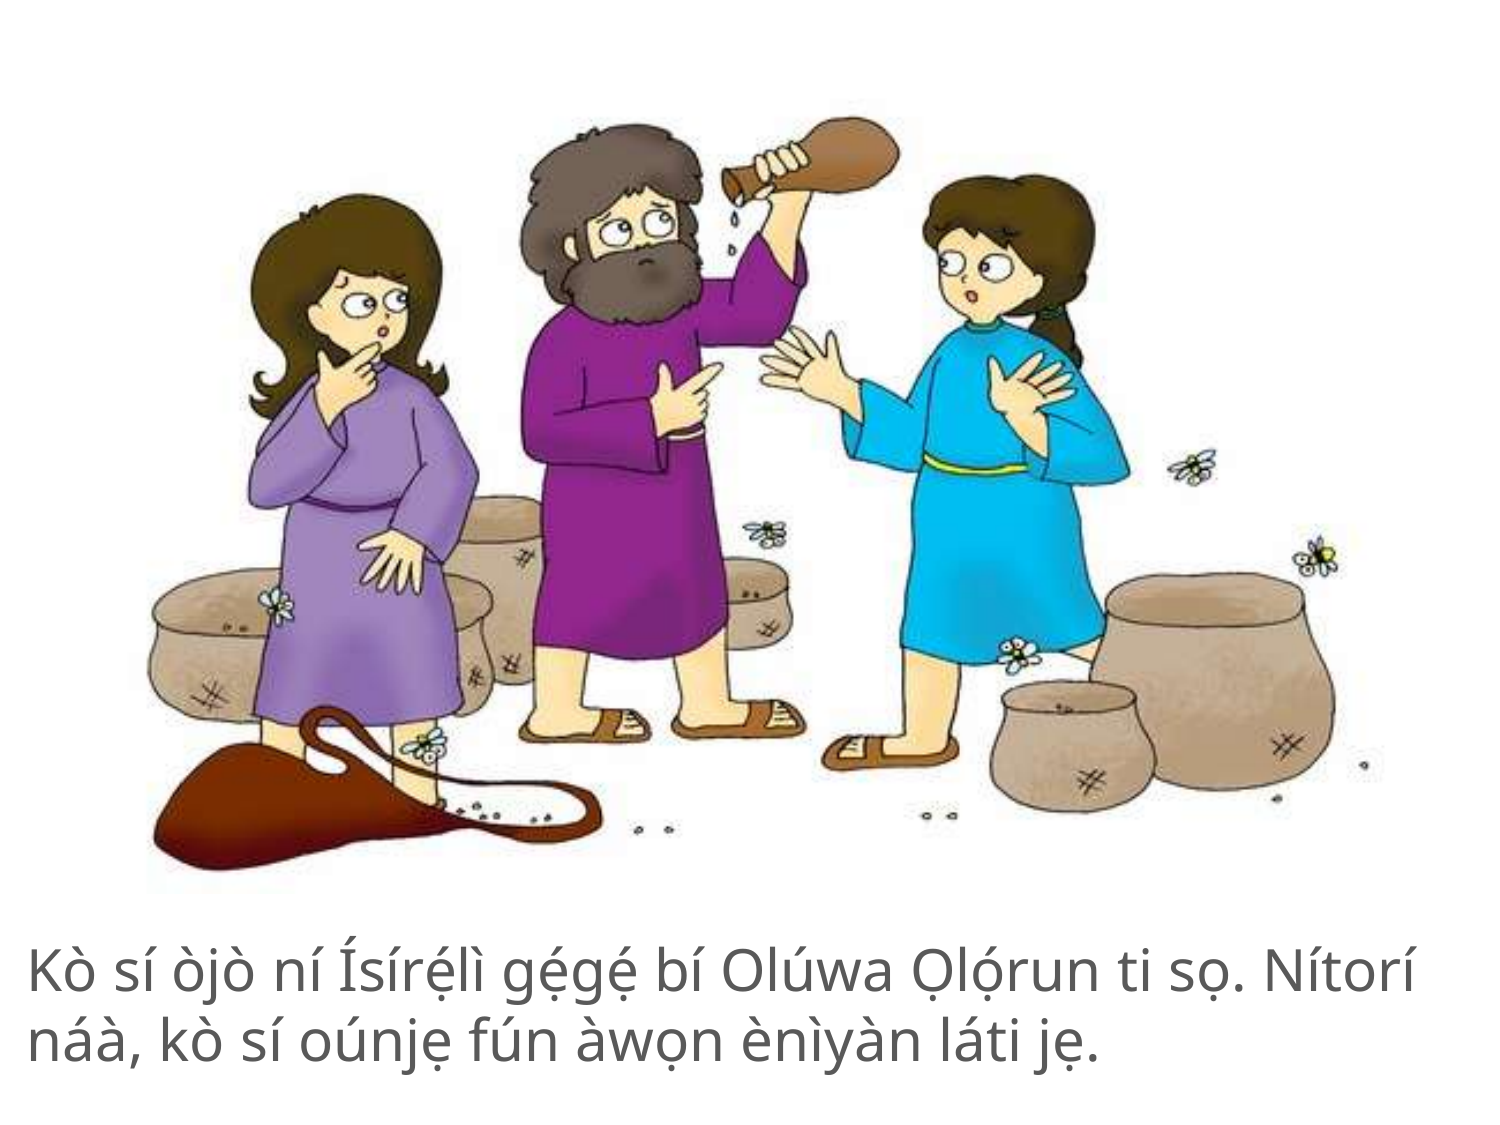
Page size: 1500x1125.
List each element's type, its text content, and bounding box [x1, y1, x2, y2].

text_box Kò sí òjò ní Ísírẹ́lì gẹ́gẹ́ bí Olúwa Ọlọ́run ti sọ. Nítorí náà, kò sí oúnjẹ fún àwọn ènìyàn láti jẹ. [11, 925, 1483, 1081]
picture [0, 6, 1500, 894]
